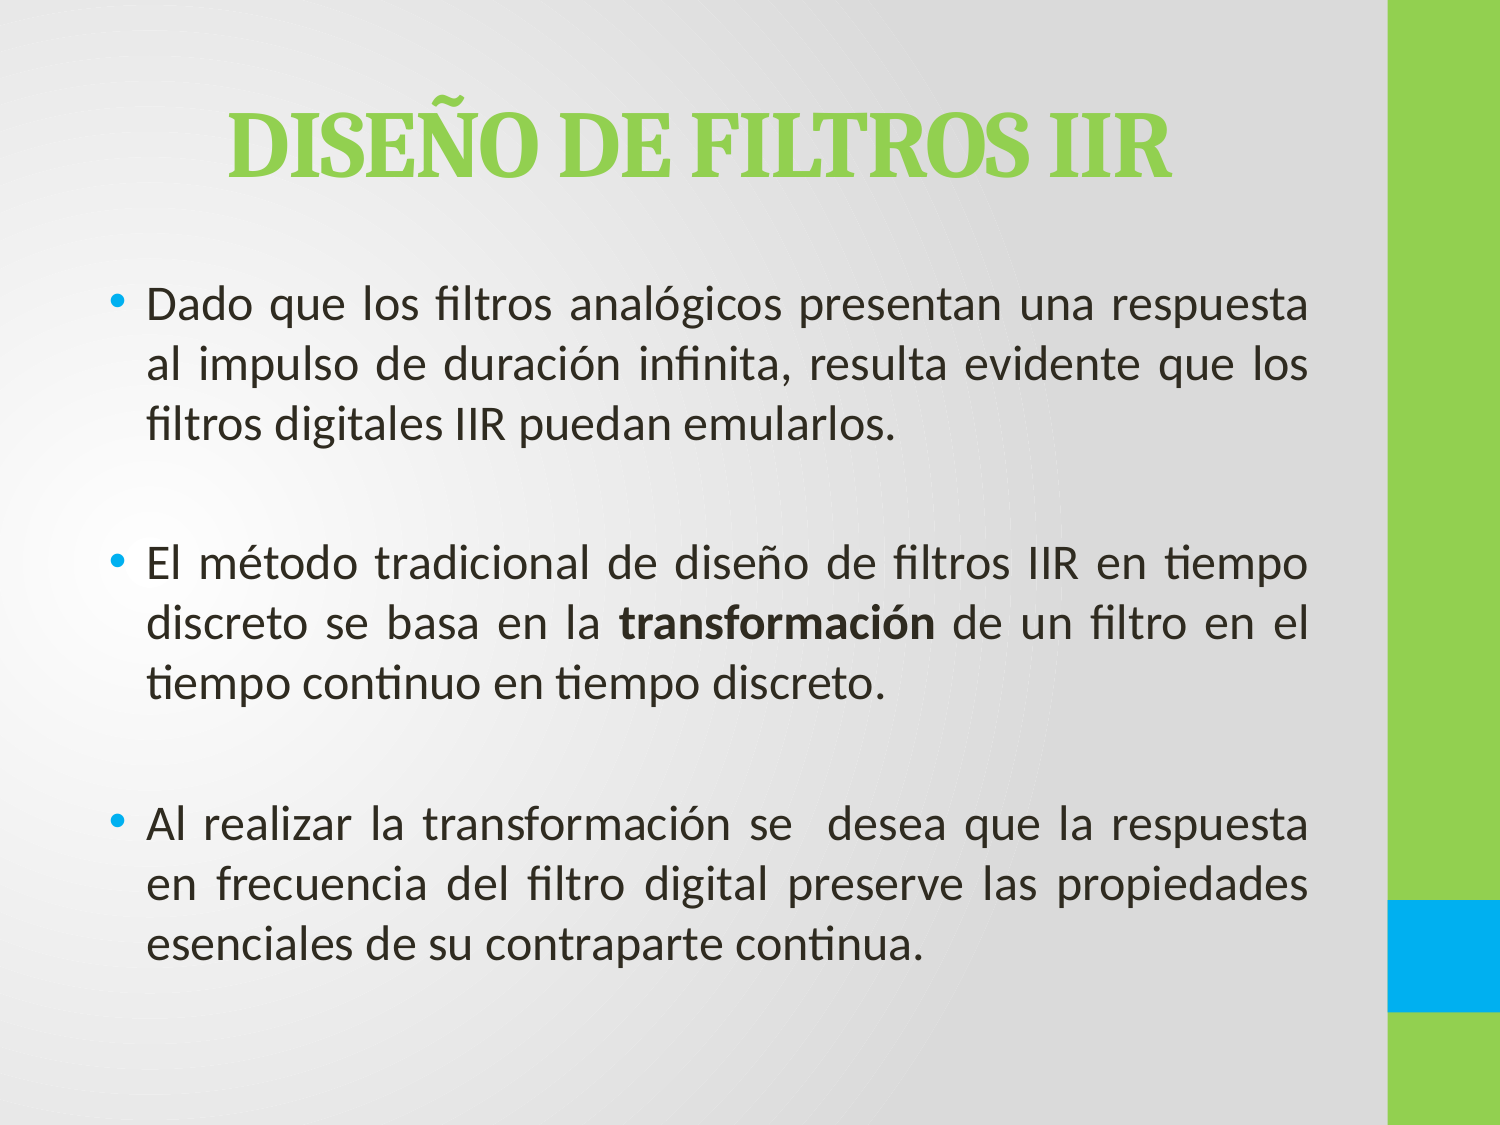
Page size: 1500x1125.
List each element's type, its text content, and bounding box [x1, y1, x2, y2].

title DISEÑO DE FILTROS IIR [75, 45, 1325, 233]
list Dado que los filtros analógicos presentan una respuesta al impulso de duración infinita, resulta evidente que los filtros digitales IIR puedan emularlos. El método tradicional de diseño de filtros IIR en tiempo discreto se basa en la transformación de un filtro en el tiempo continuo en tiempo discreto. Al realizar la transformación se desea que la respuesta en frecuencia del filtro digital preserve las propiedades esenciales de su contraparte continua. [75, 262, 1325, 1050]
